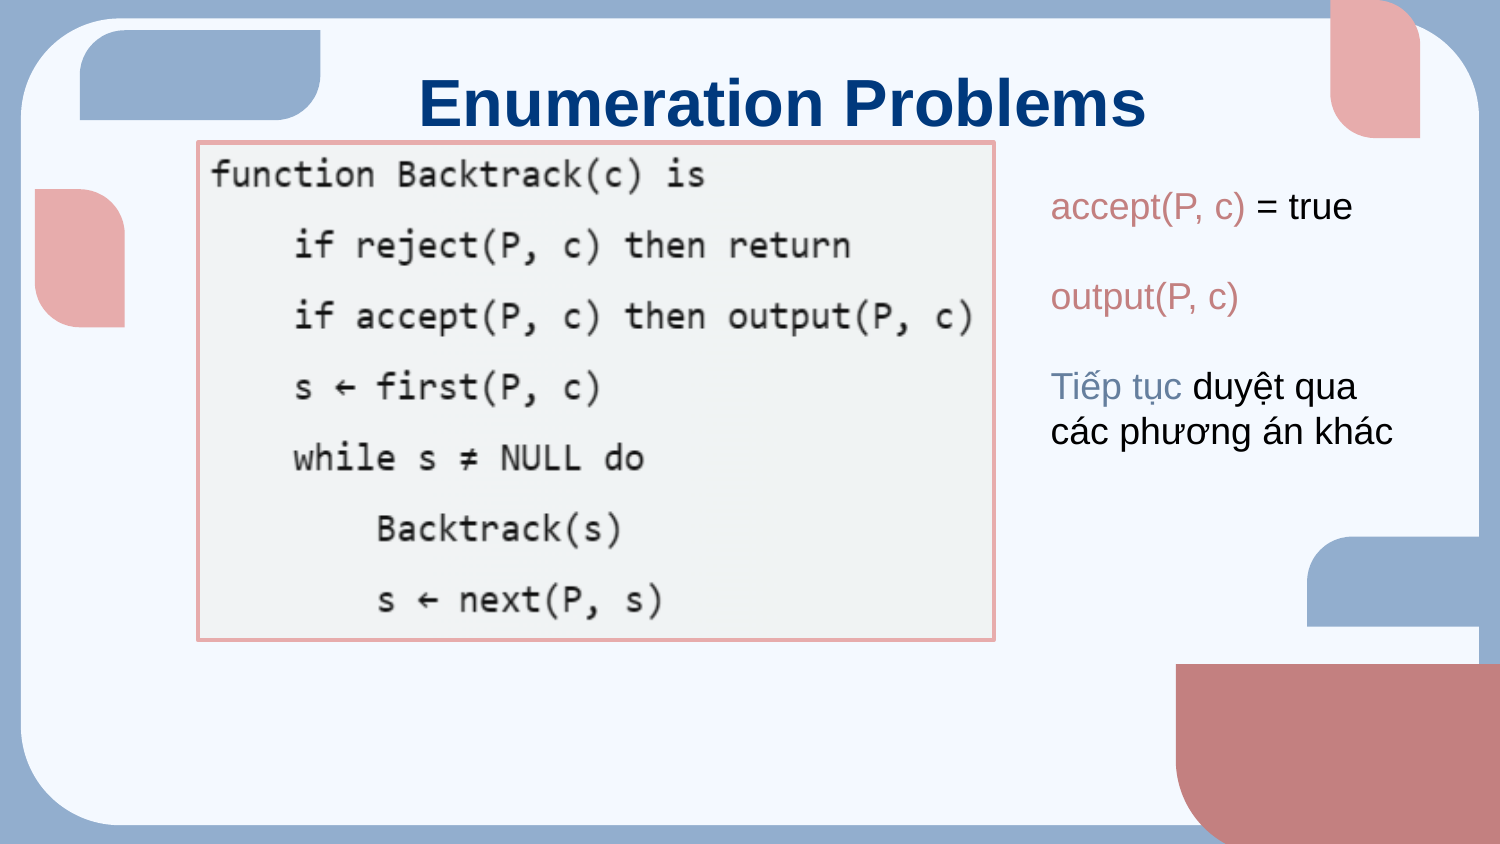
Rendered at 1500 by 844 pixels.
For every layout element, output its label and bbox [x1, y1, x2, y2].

picture [199, 144, 992, 639]
text_box [34, 0, 1500, 844]
